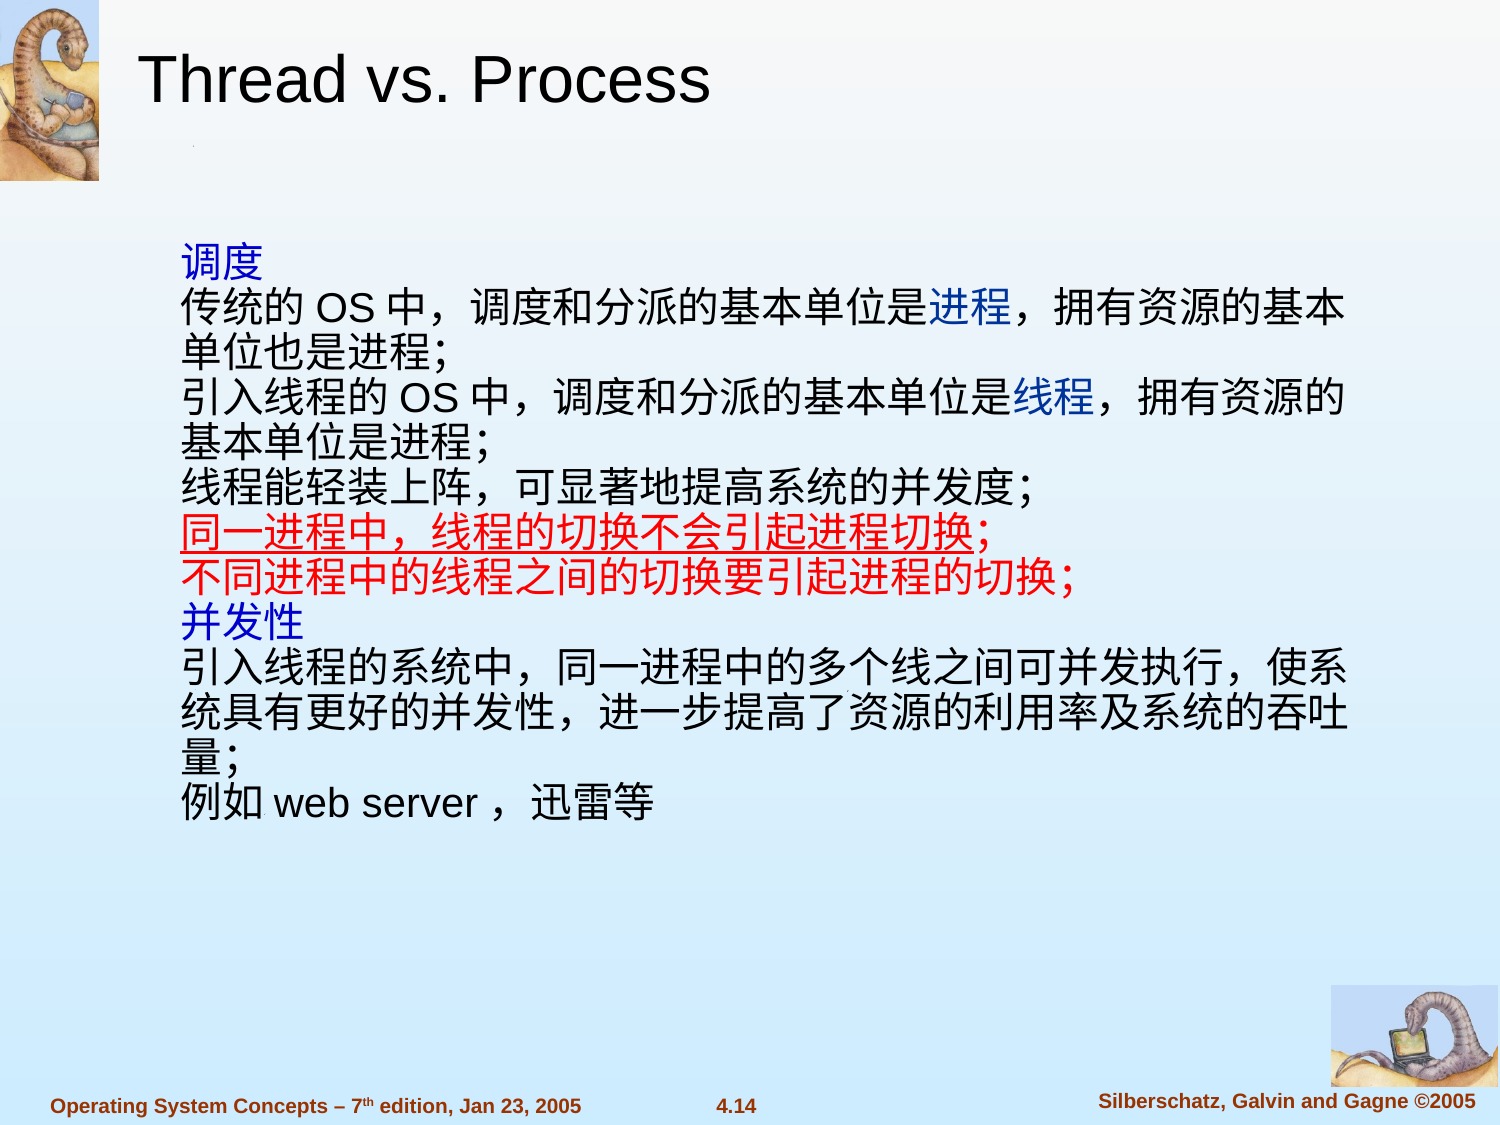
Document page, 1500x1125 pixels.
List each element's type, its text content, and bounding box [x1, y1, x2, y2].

picture [1331, 985, 1498, 1087]
title Thread vs. Process [122, 69, 1297, 124]
picture [0, 0, 99, 181]
text_box [233, 27, 742, 102]
list 调度 传统的OS中，调度和分派的基本单位是进程，拥有资源的基本单位也是进程； 引入线程的OS中，调度和分派的基本单位是线程，拥有资源的基本单位是进程； 线程能轻装上阵，可显著地提高系统的并发度； 同一进程中，线程的切换不会引起进程切换； 不同进程中的线程之间的切换要引起进程的切换； 并发性 引入线程的系统中，同一进程中的多个线之间可并发执行，使系统具有更好的并发性，进一步提高了资源的利用率及系统的吞吐量； 例如web server，迅雷等 [165, 234, 1398, 974]
